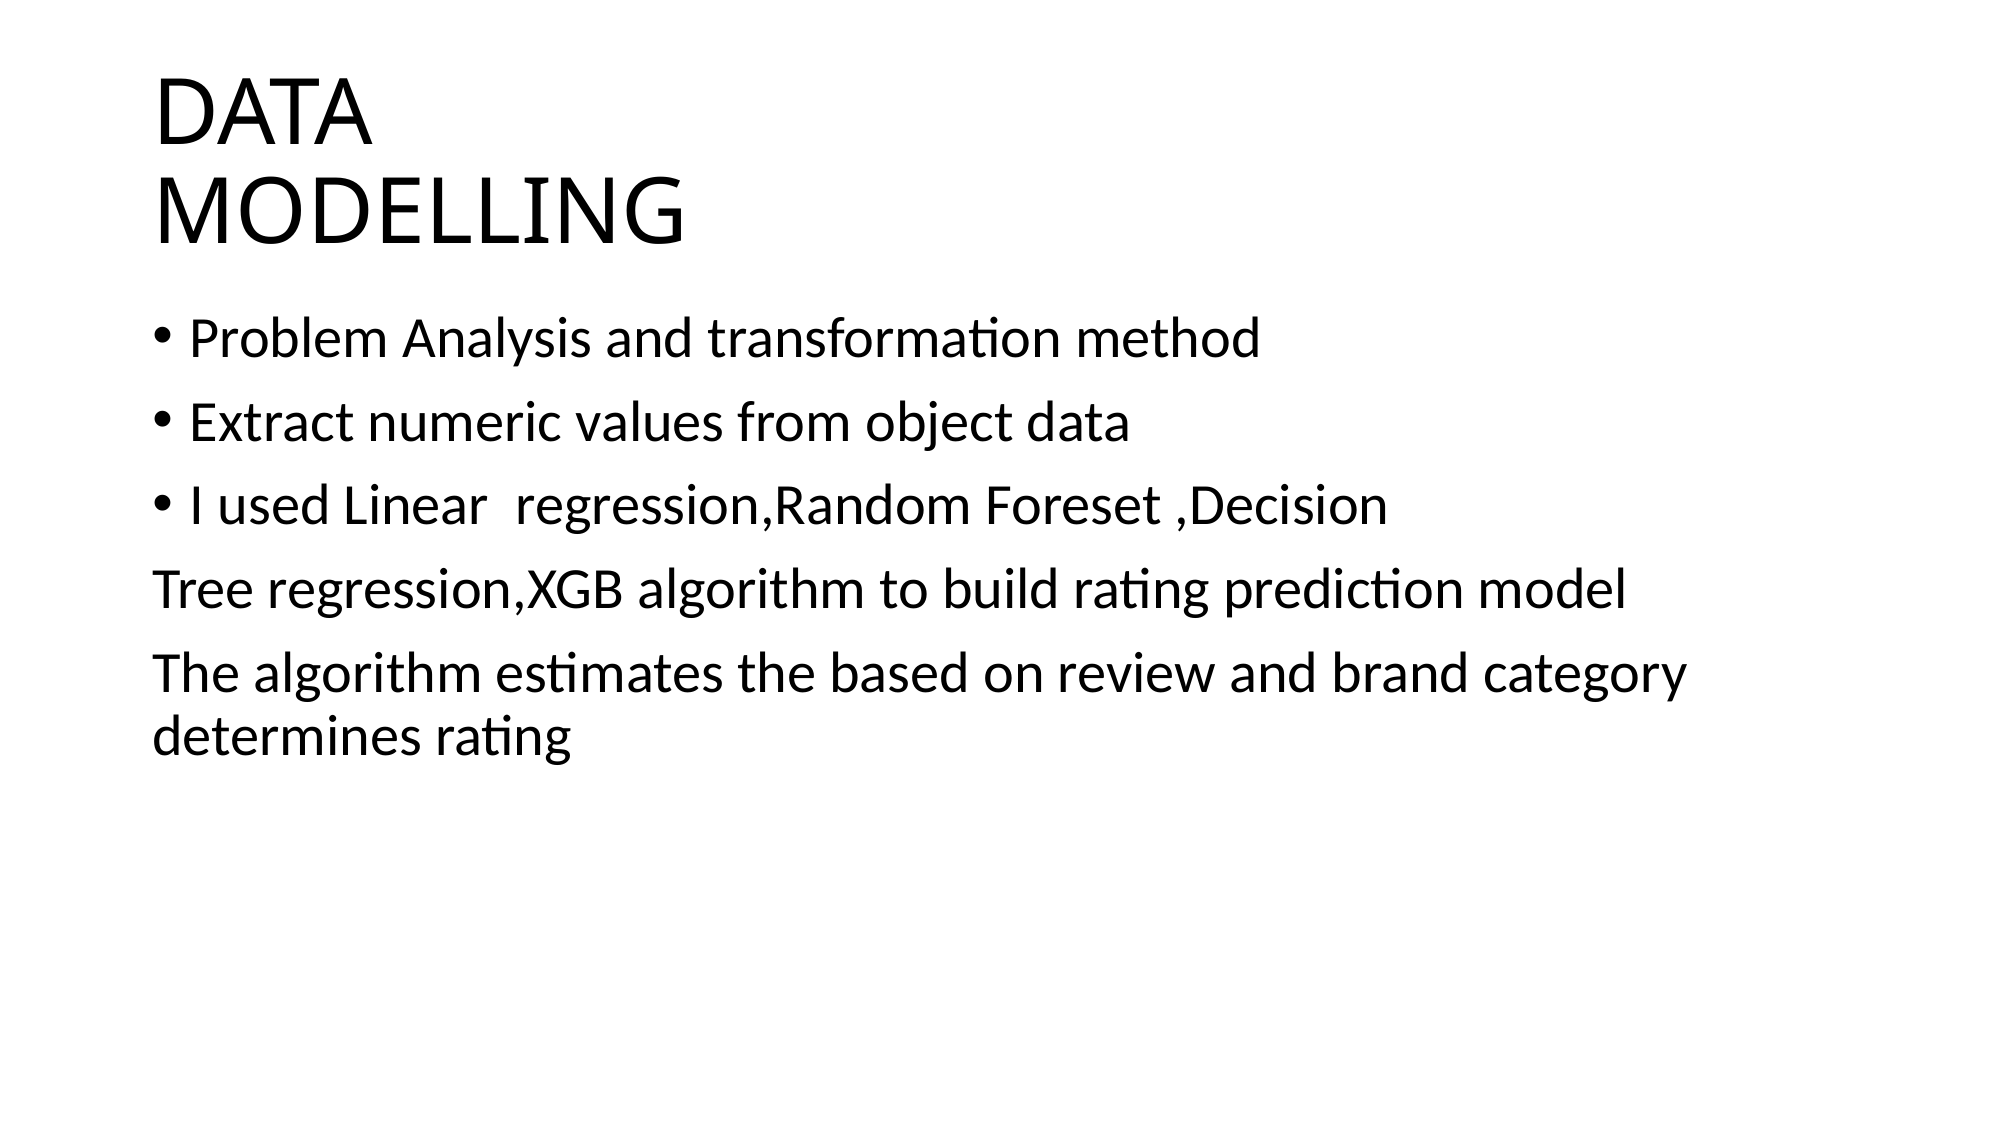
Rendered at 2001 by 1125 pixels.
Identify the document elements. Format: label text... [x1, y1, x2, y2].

title DATA MODELLING [137, 59, 925, 270]
list Problem Analysis and transformation method Extract numeric values from object data I used Linear regression,Random Foreset ,Decision Tree regression,XGB algorithm to build rating prediction model The algorithm estimates the based on review and brand category determines rating [137, 299, 1863, 1014]
